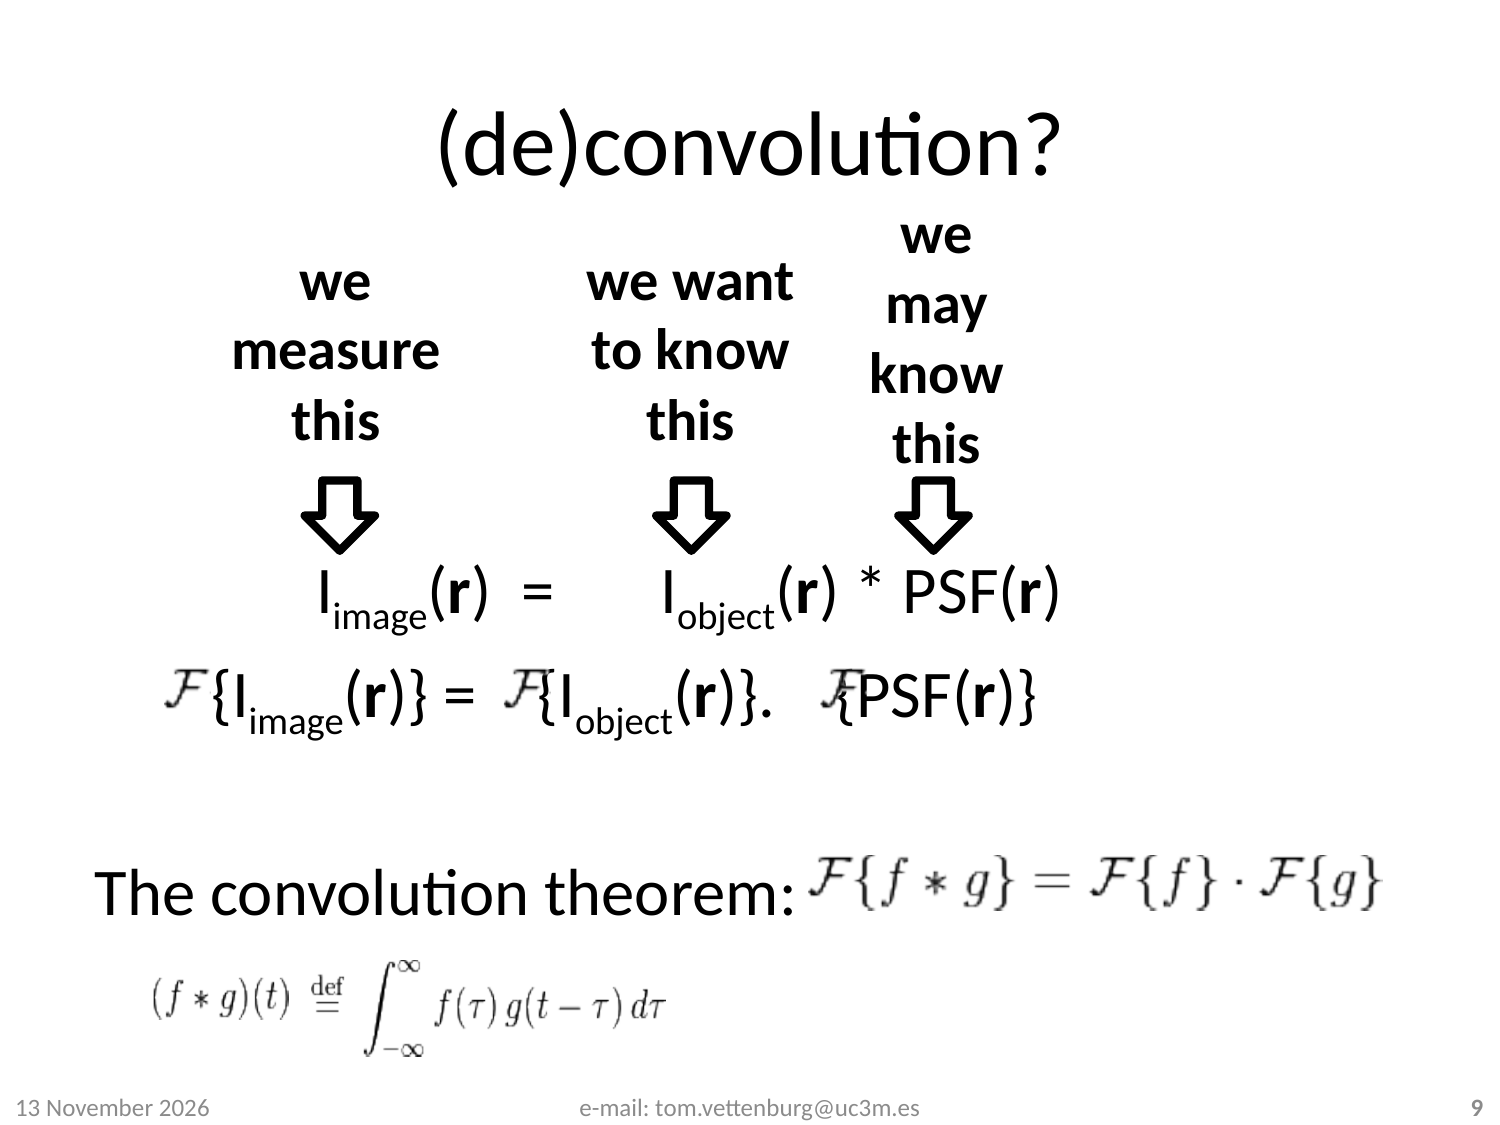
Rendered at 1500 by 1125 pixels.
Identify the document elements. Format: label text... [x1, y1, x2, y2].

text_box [152, 960, 666, 1057]
text_box [302, 478, 377, 553]
footer e-mail: tom.vettenburg@uc3m.es [512, 1076, 988, 1125]
text_box we want to know this [571, 234, 810, 460]
title (de)convolution? [75, 45, 1425, 233]
text_box [896, 483, 971, 553]
text_box [654, 478, 729, 553]
picture [820, 667, 868, 716]
list Iimage(r) = Iobject(r) * PSF(r) {Iimage(r)} = {Iobject(r)}. {PSF(r)} The convolution theorem: [79, 539, 1430, 1005]
text_box we may know this [854, 187, 1019, 483]
picture [808, 855, 1383, 911]
picture [503, 667, 551, 716]
slide_number 9 [1148, 1076, 1499, 1125]
text_box we measure this [216, 234, 456, 460]
picture [163, 667, 212, 716]
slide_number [0, 1076, 350, 1125]
